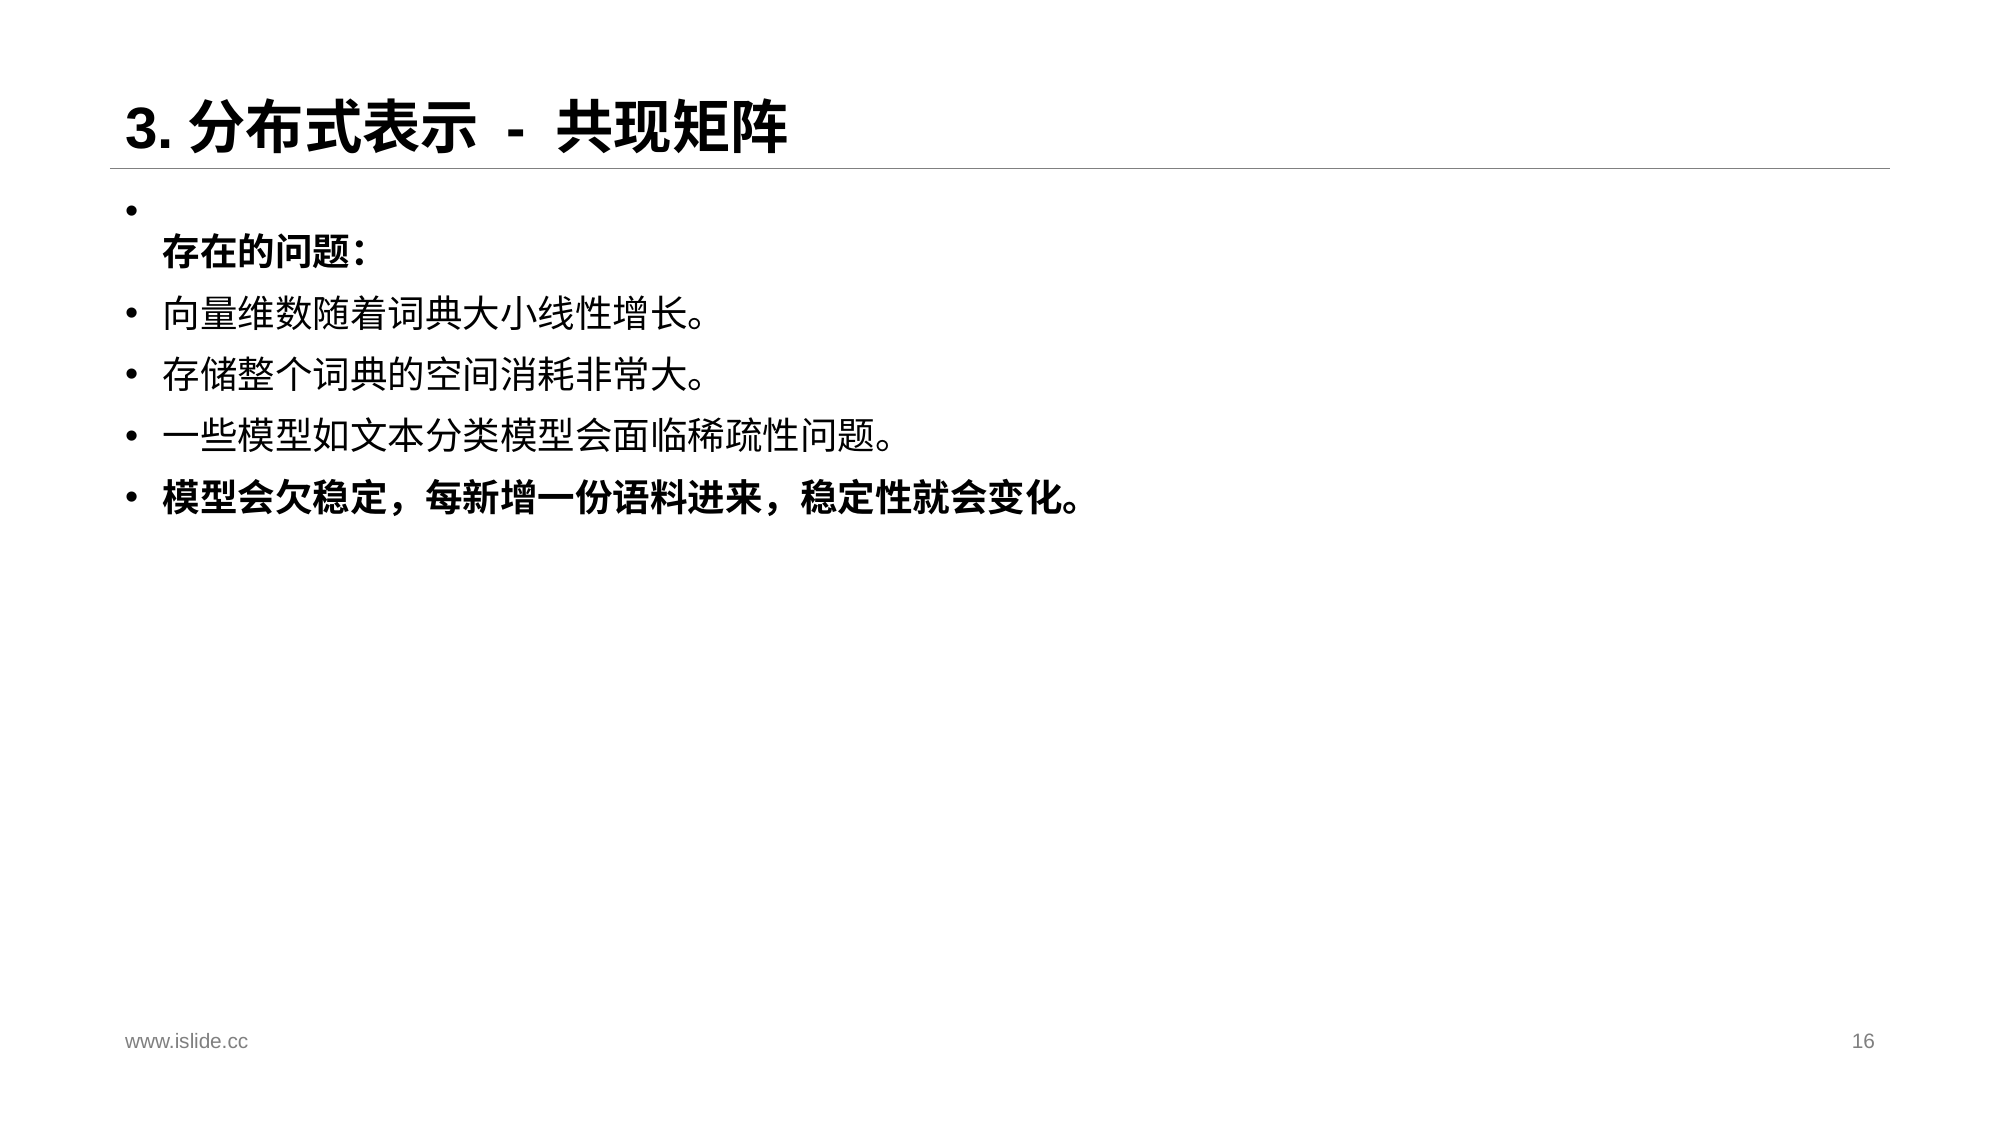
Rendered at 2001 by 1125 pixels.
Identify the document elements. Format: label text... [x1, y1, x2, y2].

slide_number 16 [1412, 1023, 1890, 1058]
list 存在的问题： 向量维数随着词典大小线性增长。 存储整个词典的空间消耗非常大。 一些模型如文本分类模型会面临稀疏性问题。 模型会欠稳定，每新增一份语料进来，稳定性就会变化。 [109, 185, 1890, 1007]
title 3.分布式表示 - 共现矩阵 [109, 0, 1890, 169]
footer www. islide.cc [109, 1023, 790, 1058]
